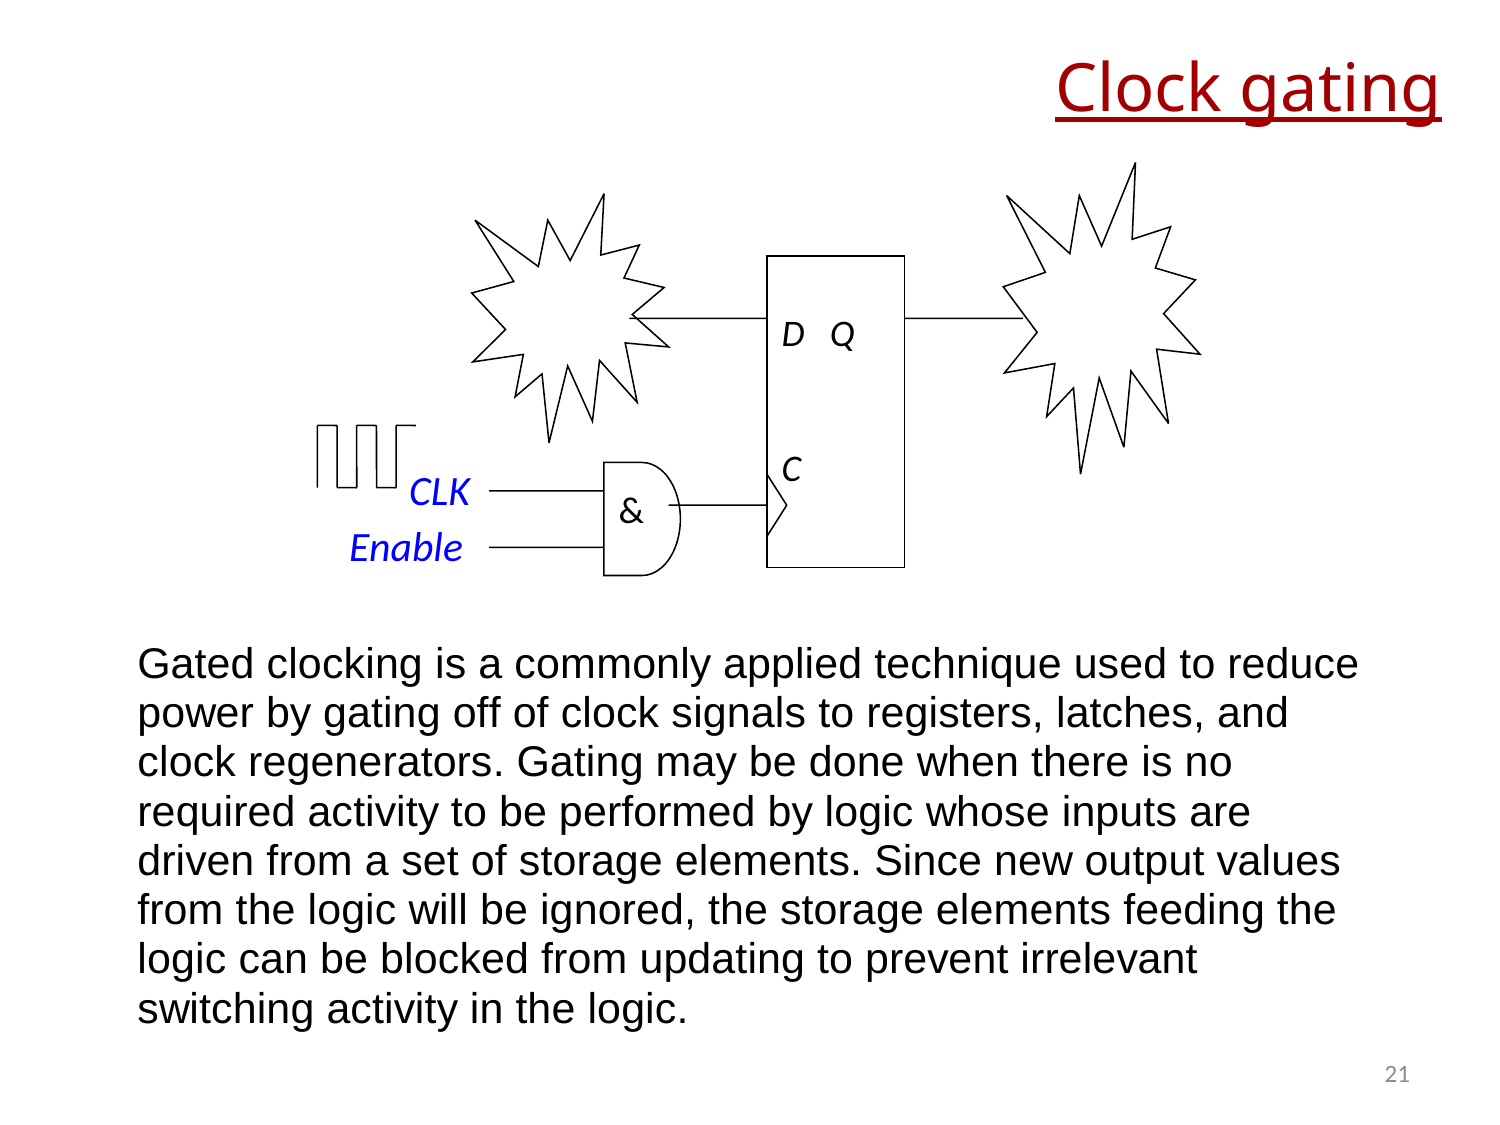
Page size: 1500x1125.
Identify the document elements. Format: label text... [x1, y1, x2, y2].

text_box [137, 637, 1375, 1033]
slide_number 21 [1074, 1042, 1425, 1103]
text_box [317, 162, 1201, 598]
title Clock gating [50, 32, 1458, 138]
